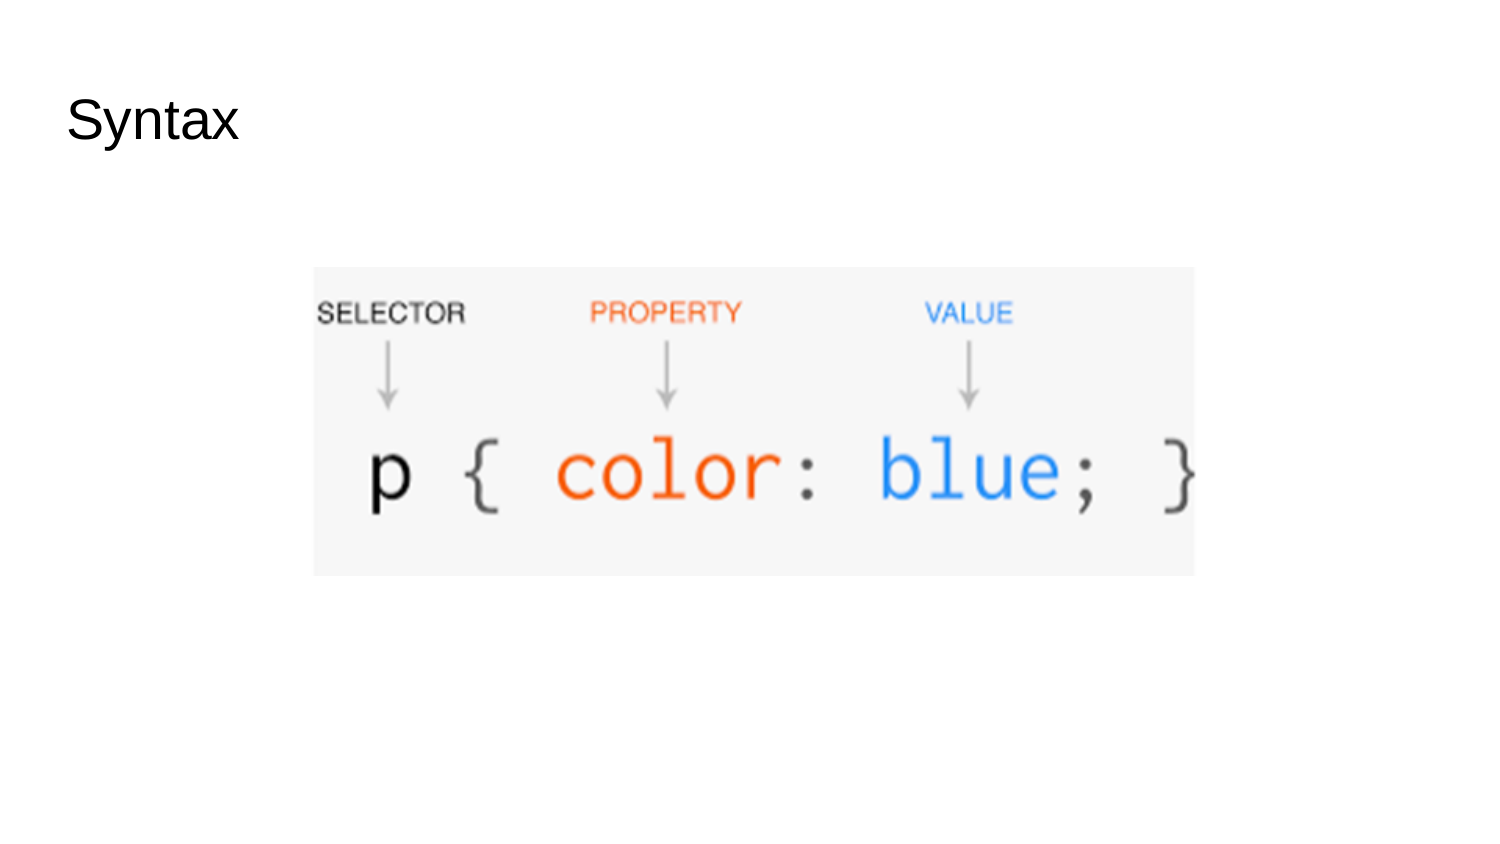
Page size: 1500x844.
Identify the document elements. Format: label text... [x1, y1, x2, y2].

title Syntax [51, 72, 1449, 167]
picture [292, 267, 1208, 576]
